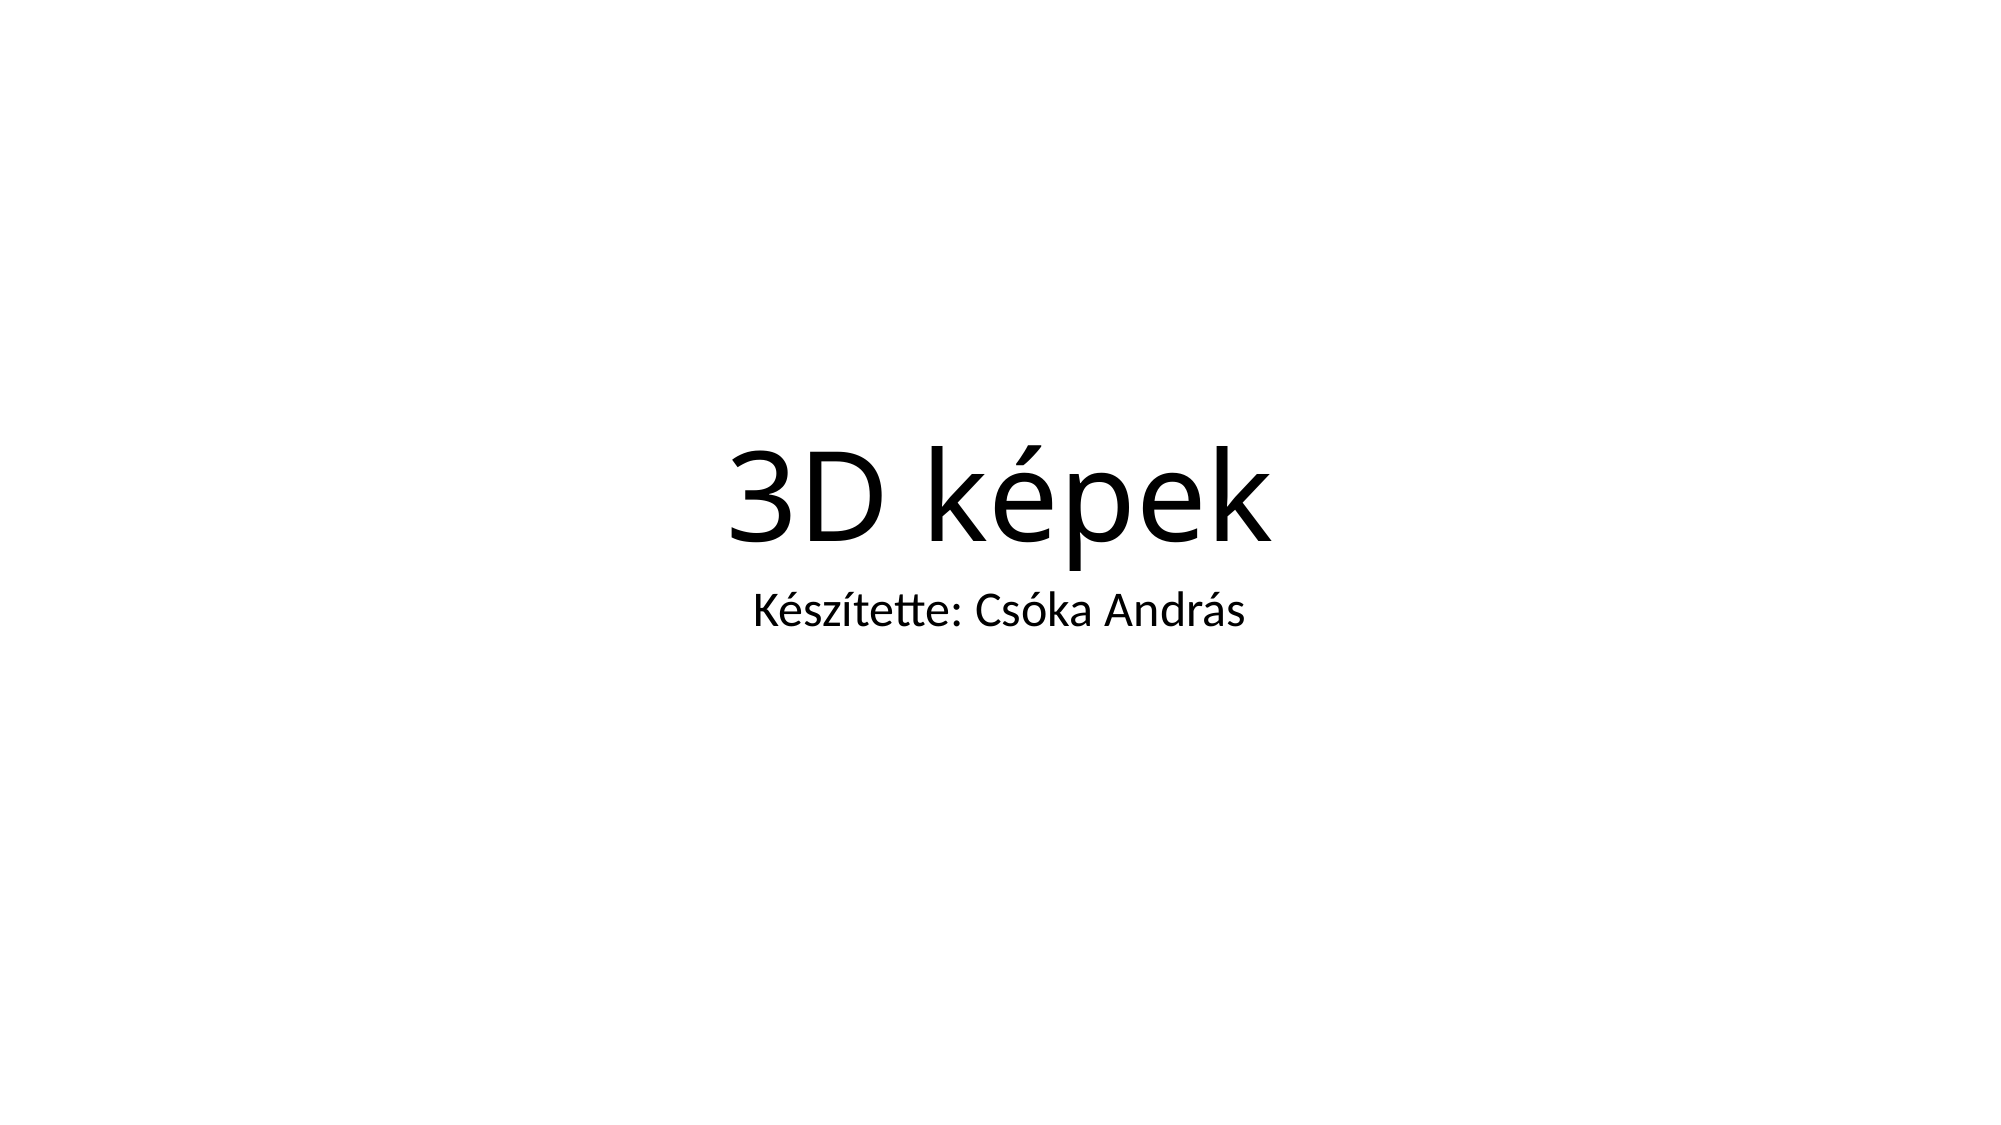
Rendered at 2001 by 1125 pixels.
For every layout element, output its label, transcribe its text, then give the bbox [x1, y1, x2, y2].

title 3D képek [249, 184, 1750, 576]
subtitle Készítette: Csóka András [689, 575, 1311, 647]
